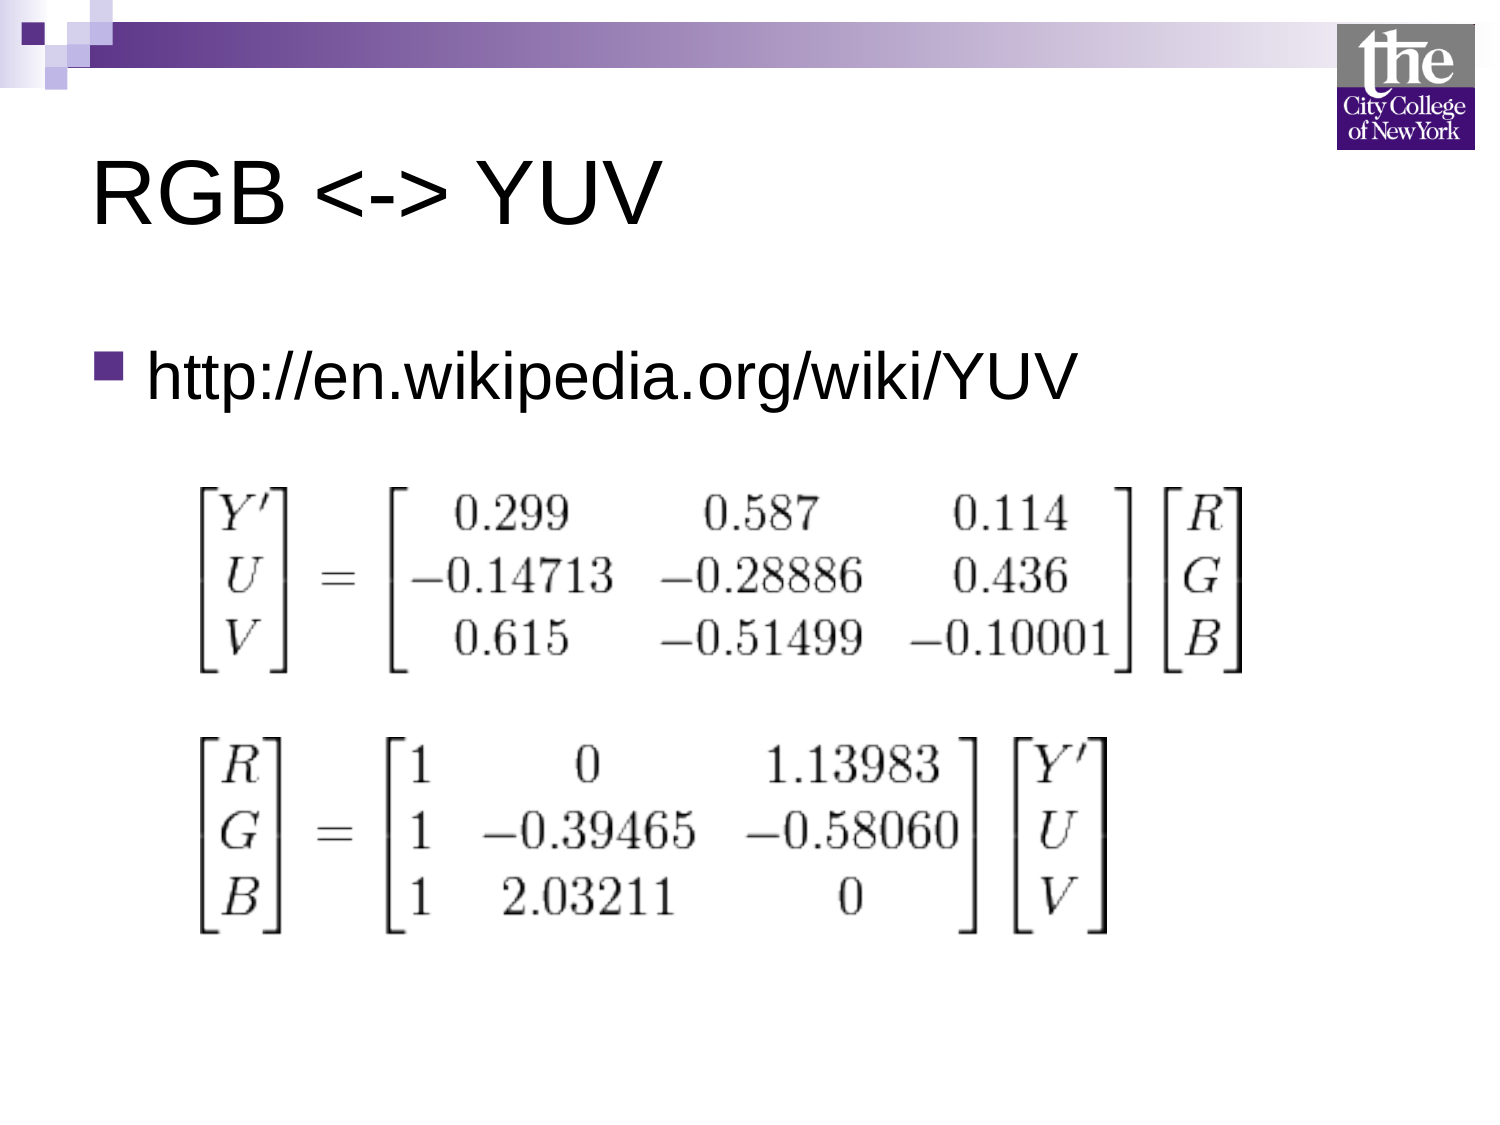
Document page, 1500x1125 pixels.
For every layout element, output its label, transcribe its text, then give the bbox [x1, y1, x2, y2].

list http://en.wikipedia.org/wiki/YUV [74, 324, 1426, 413]
picture [1337, 24, 1475, 150]
picture [199, 737, 1108, 938]
title RGB <-> YUV [74, 74, 1426, 301]
picture [199, 487, 1242, 678]
